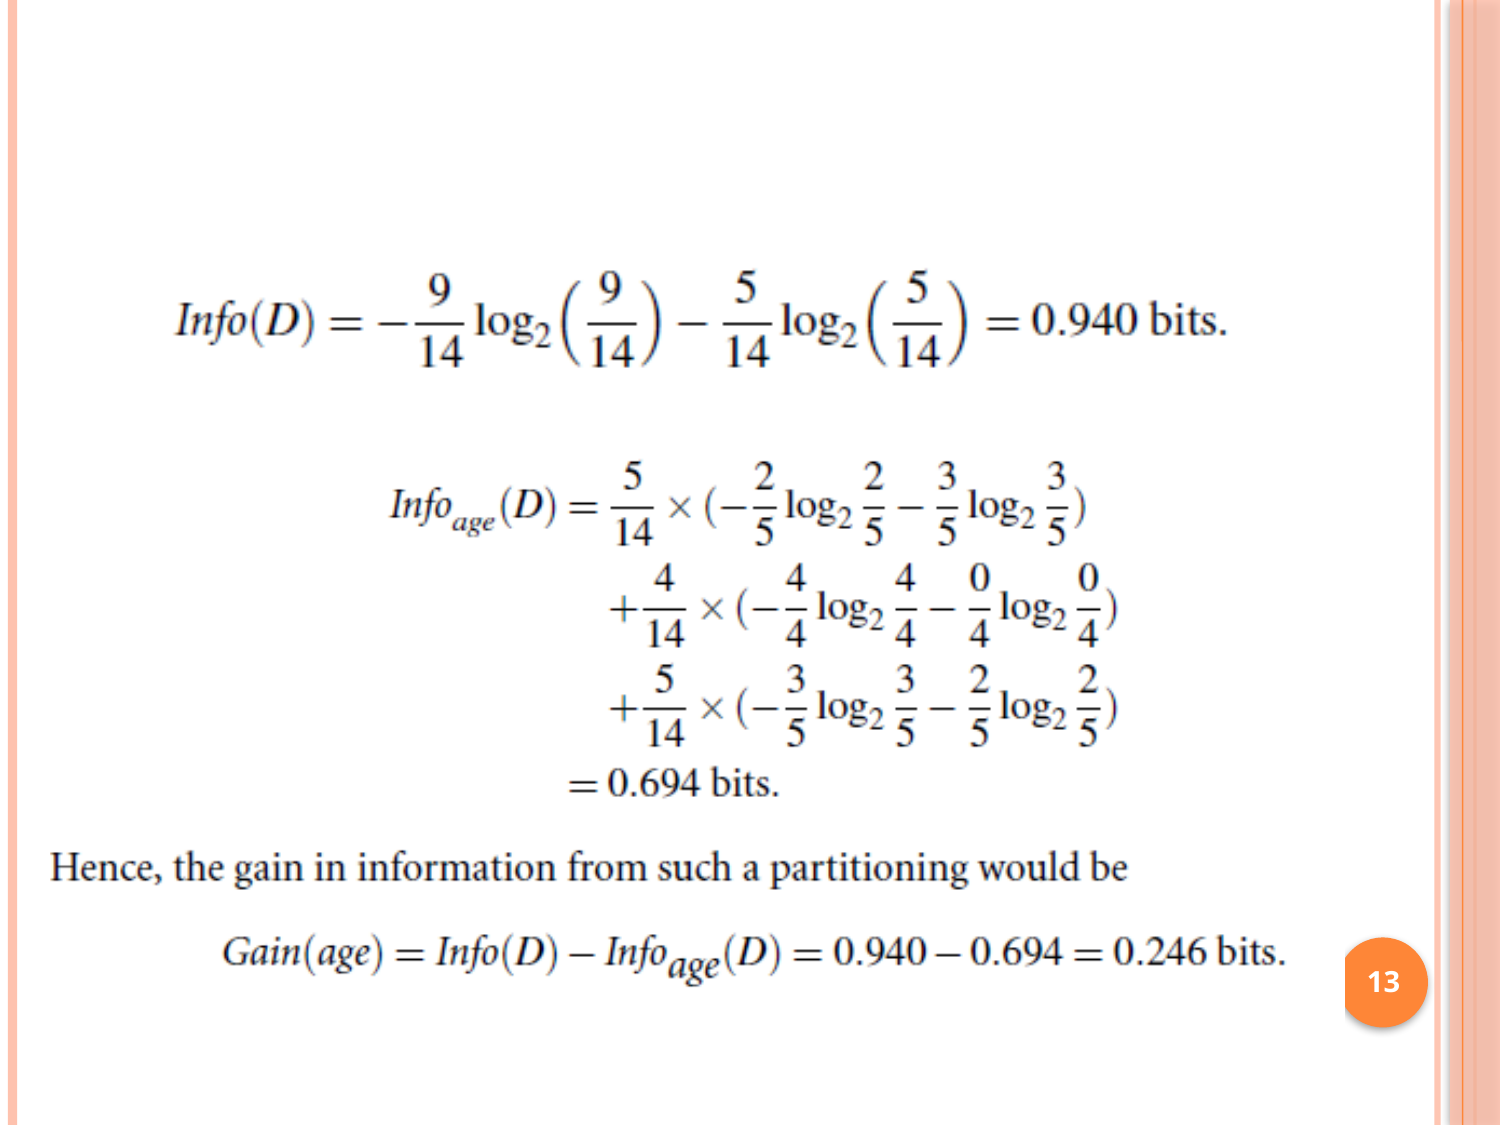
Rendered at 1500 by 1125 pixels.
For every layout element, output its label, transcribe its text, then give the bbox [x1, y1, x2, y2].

slide_number 13 [1351, 940, 1434, 1027]
picture [49, 449, 1346, 1040]
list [124, 236, 1268, 401]
